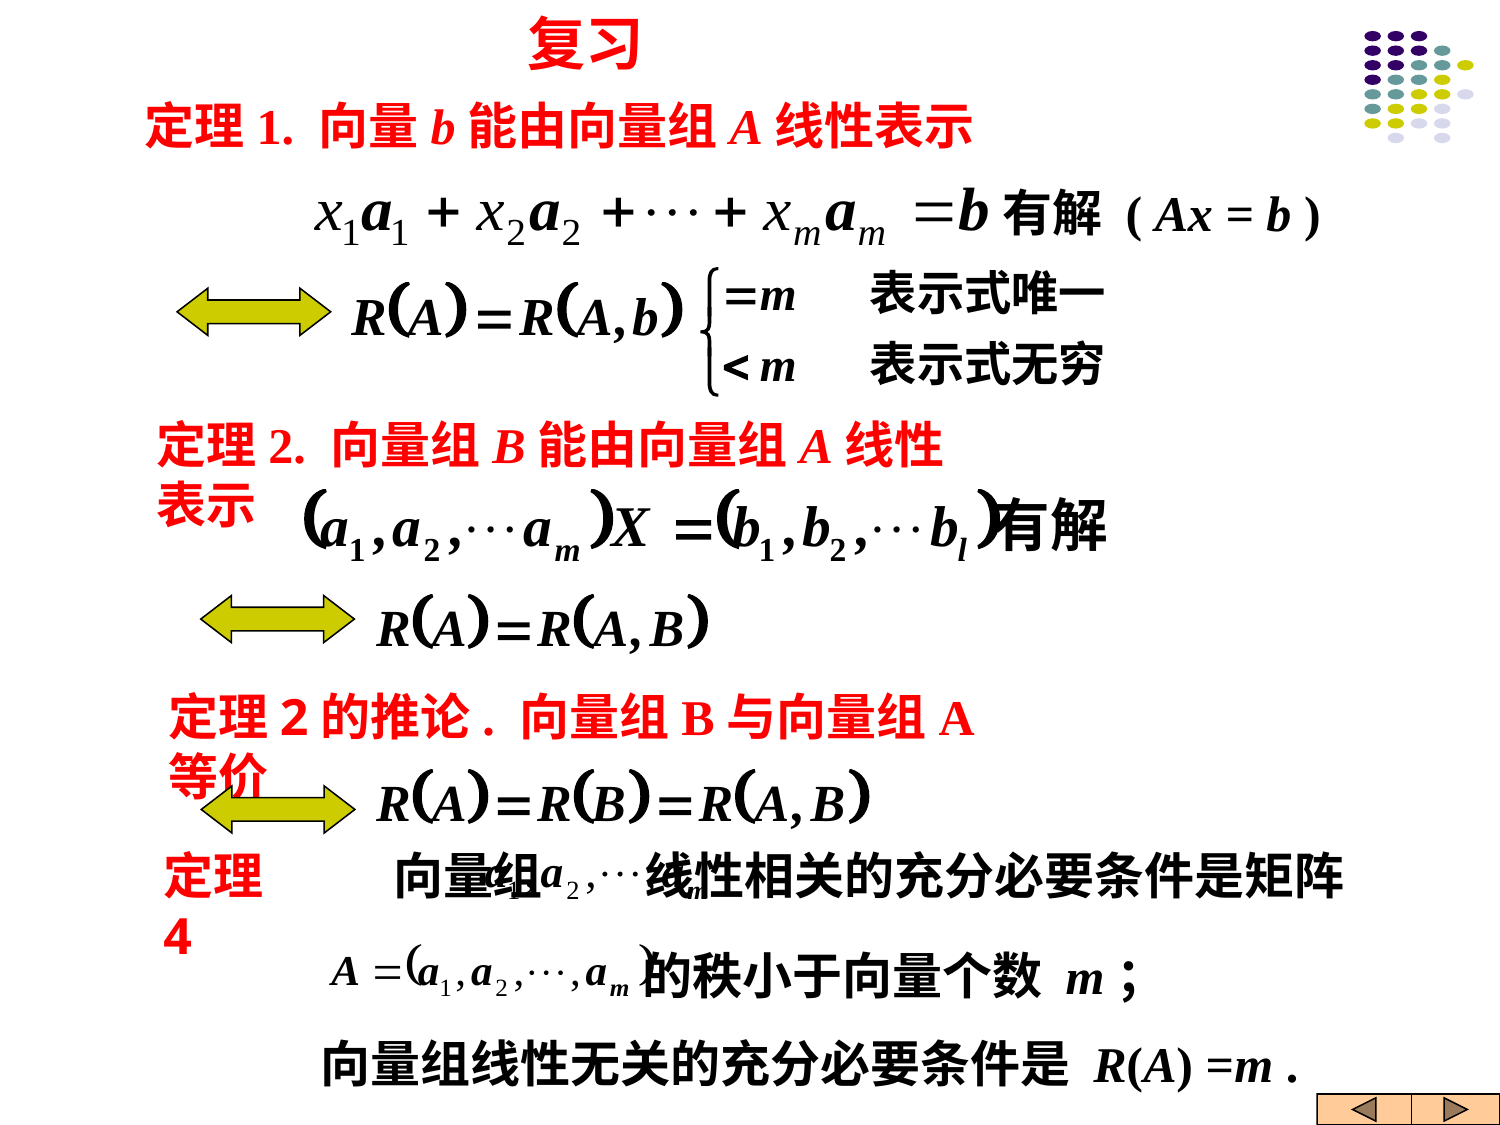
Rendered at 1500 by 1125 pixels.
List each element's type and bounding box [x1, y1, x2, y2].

text_box [129, 0, 1425, 1100]
